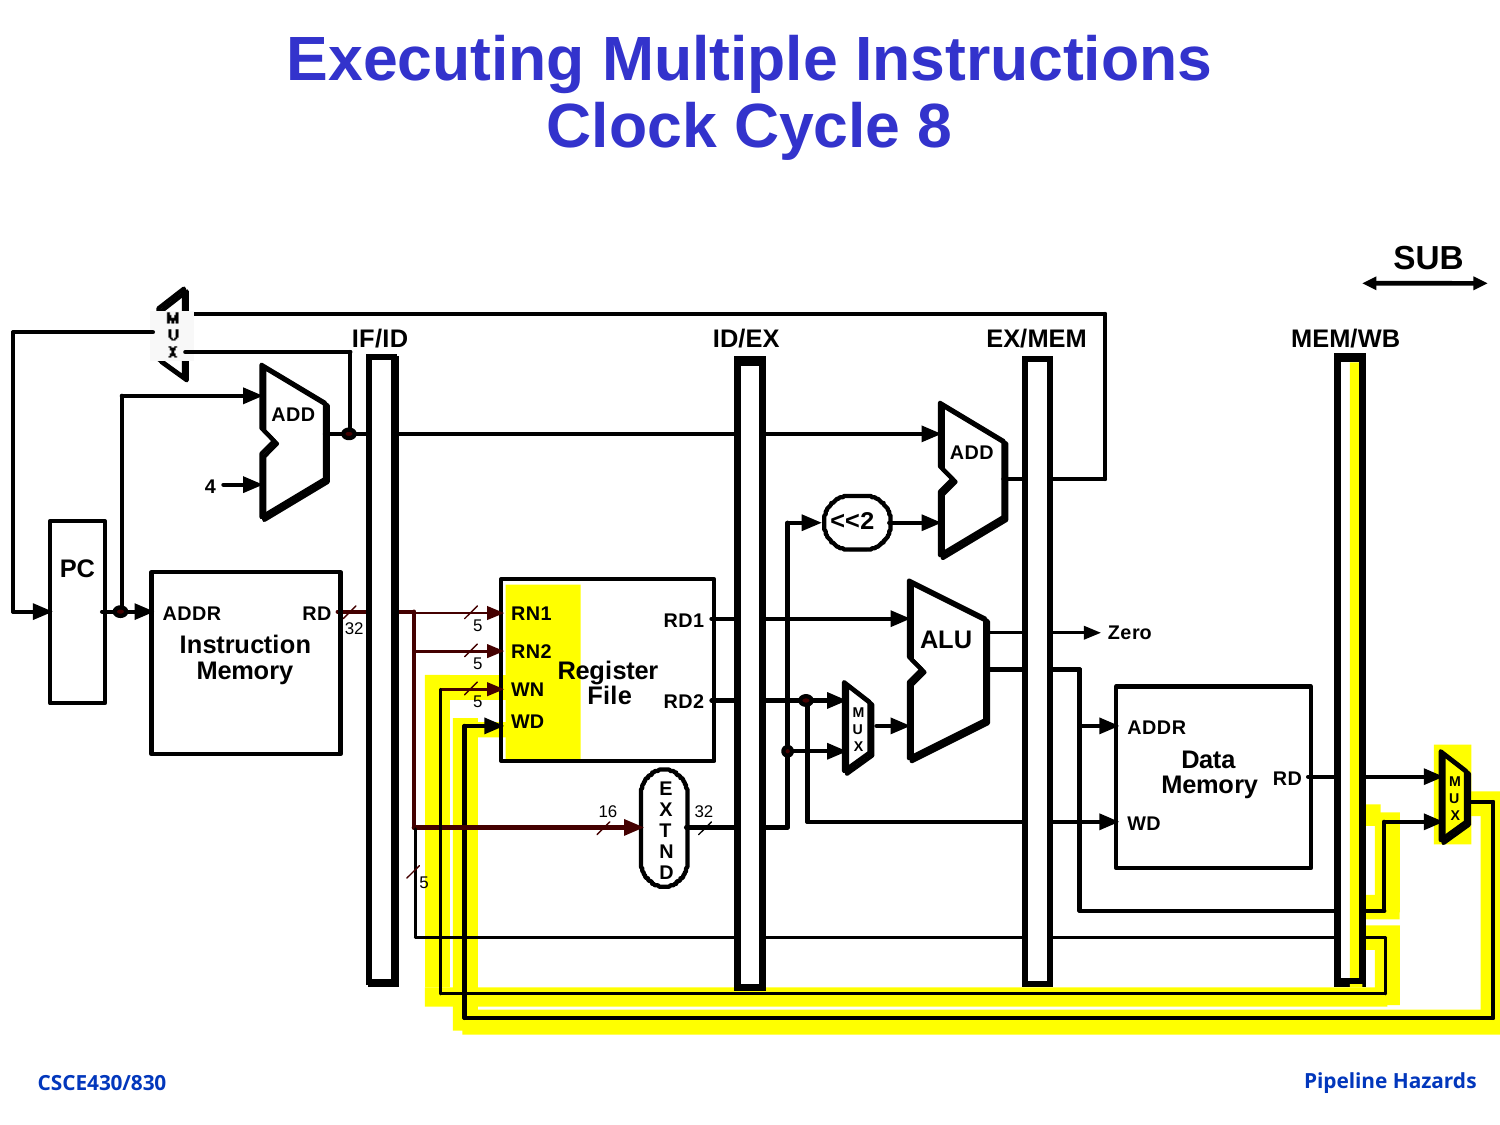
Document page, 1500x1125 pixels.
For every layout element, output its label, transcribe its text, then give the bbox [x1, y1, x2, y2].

text_box SUB [1378, 228, 1479, 282]
picture [0, 284, 1500, 1026]
title Executing Multiple Instructions Clock Cycle 8 [162, 0, 1338, 188]
text_box [1365, 277, 1375, 282]
